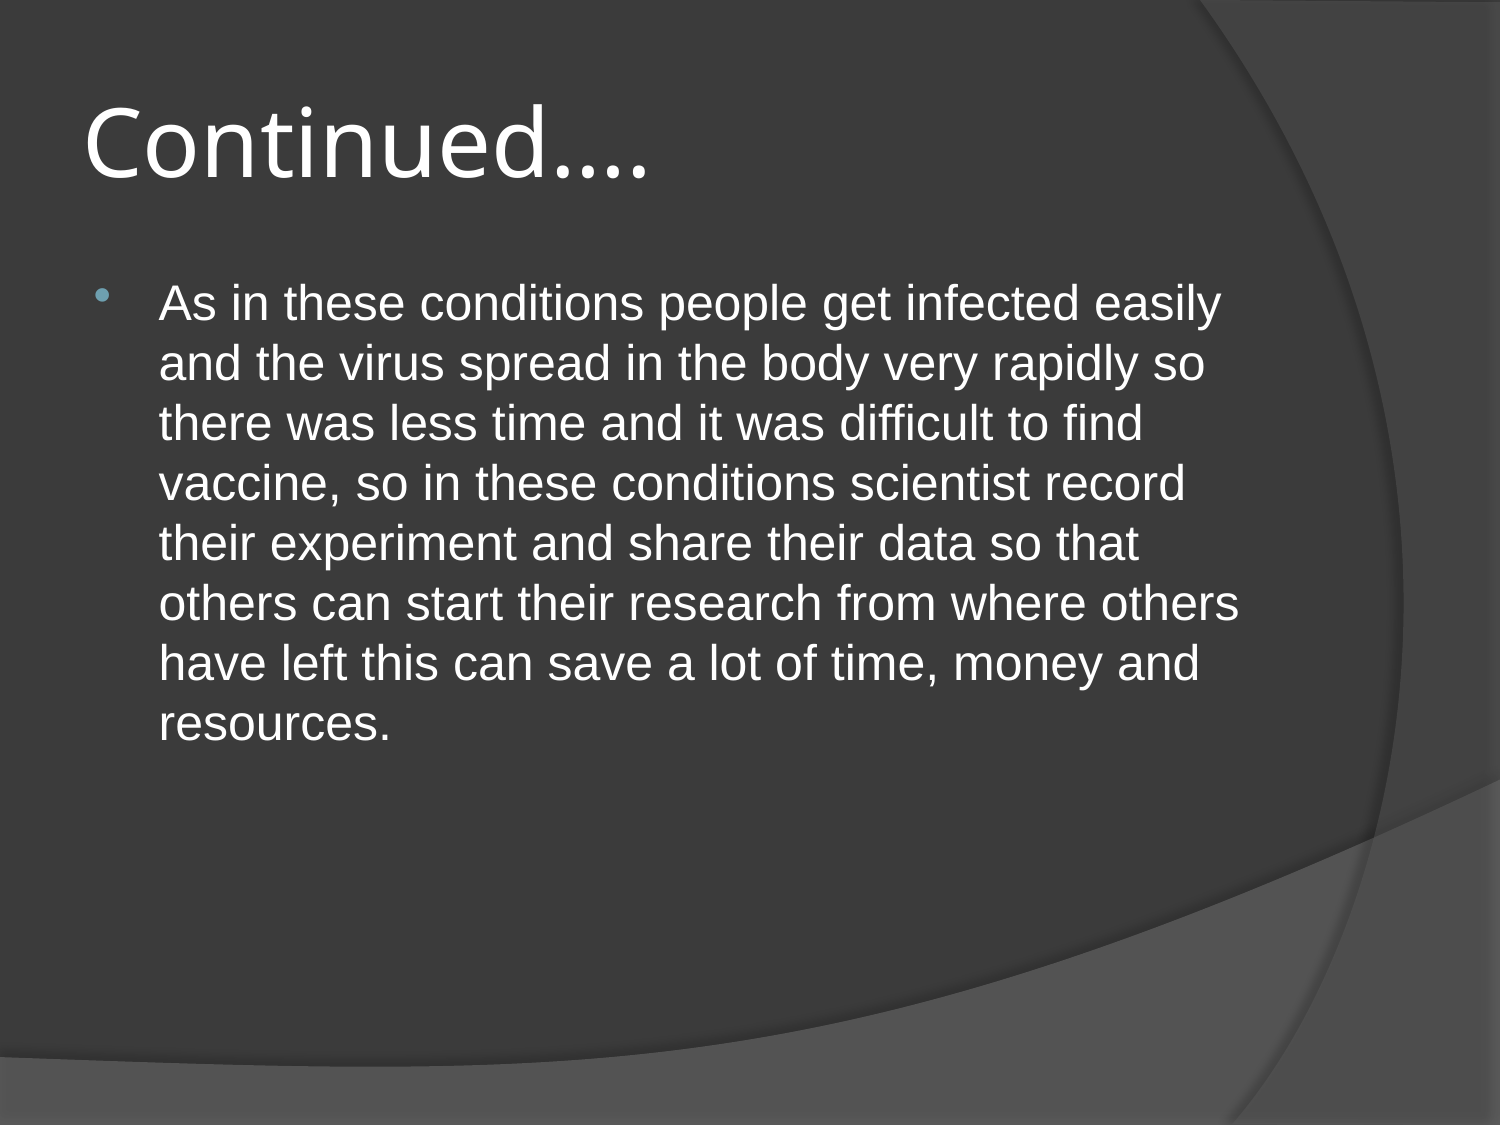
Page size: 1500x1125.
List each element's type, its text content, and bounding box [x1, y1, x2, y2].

list As in these conditions people get infected easily and the virus spread in the body very rapidly so there was less time and it was difficult to find vaccine, so in these conditions scientist record their experiment and share their data so that others can start their research from where others have left this can save a lot of time, money and resources. [75, 262, 1300, 1005]
title Continued…. [75, 45, 1300, 233]
